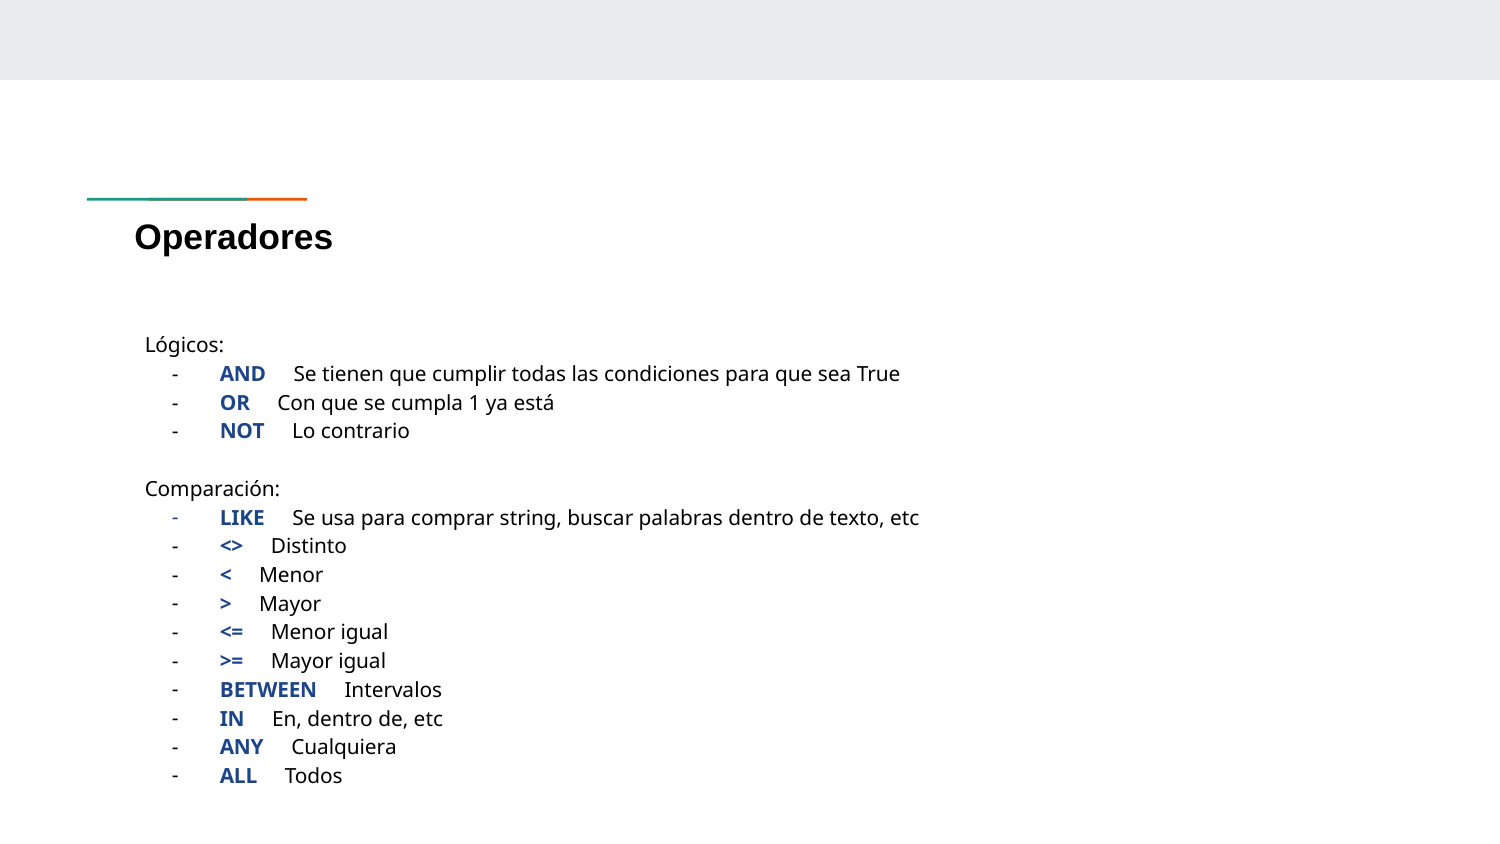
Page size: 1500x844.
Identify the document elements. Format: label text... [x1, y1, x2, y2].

text_box Lógicos: AND Se tienen que cumplir todas las condiciones para que sea True OR Con que se cumpla 1 ya está NOT Lo contrario Comparación: LIKE Se usa para comprar string, buscar palabras dentro de texto, etc <> Distinto < Menor > Mayor <= Menor igual >= Mayor igual BETWEEN Intervalos IN En, dentro de, etc ANY Cualquiera ALL Todos [129, 313, 1426, 760]
title Operadores [119, 192, 1381, 281]
